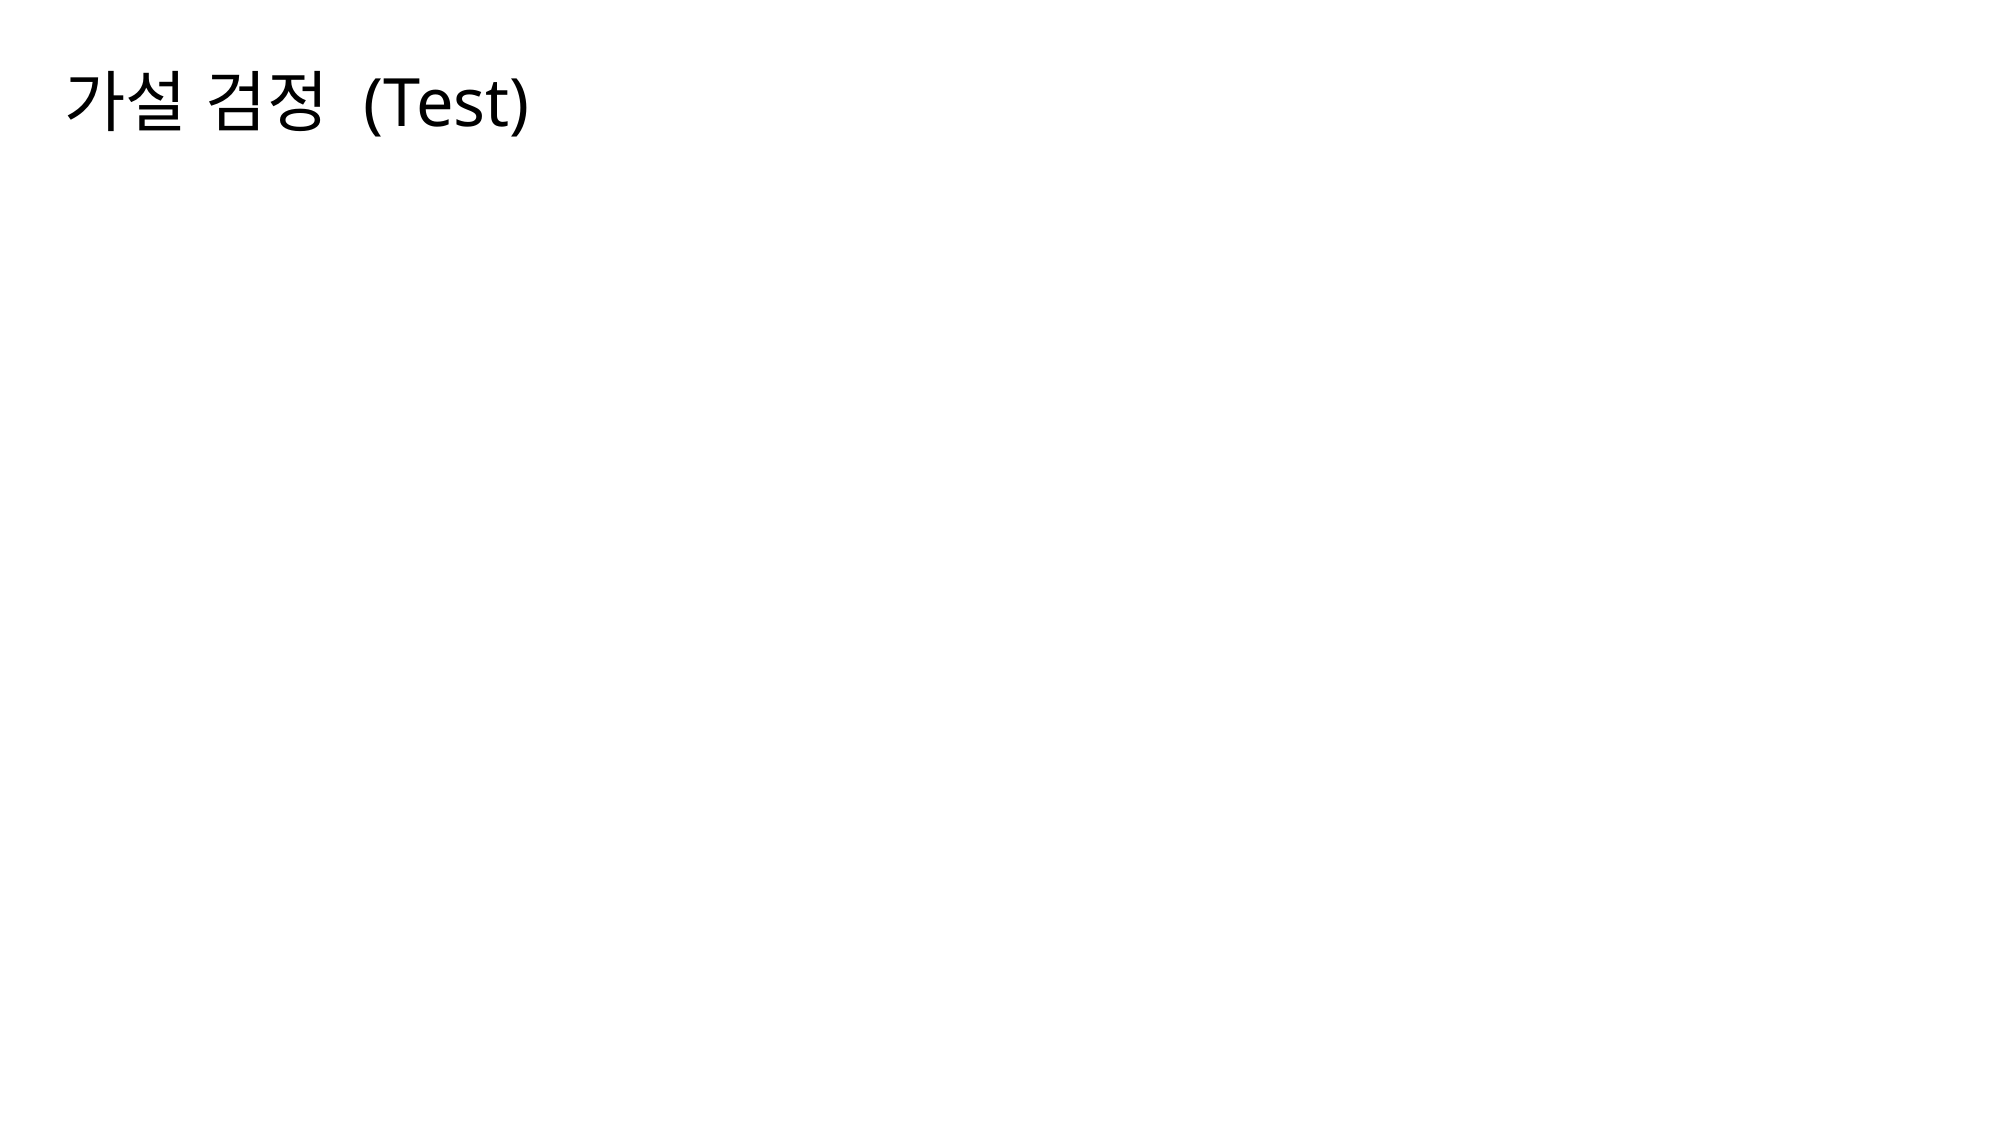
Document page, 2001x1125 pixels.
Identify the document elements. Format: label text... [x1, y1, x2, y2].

text_box 가설 검정 (Test) [49, 52, 1436, 148]
